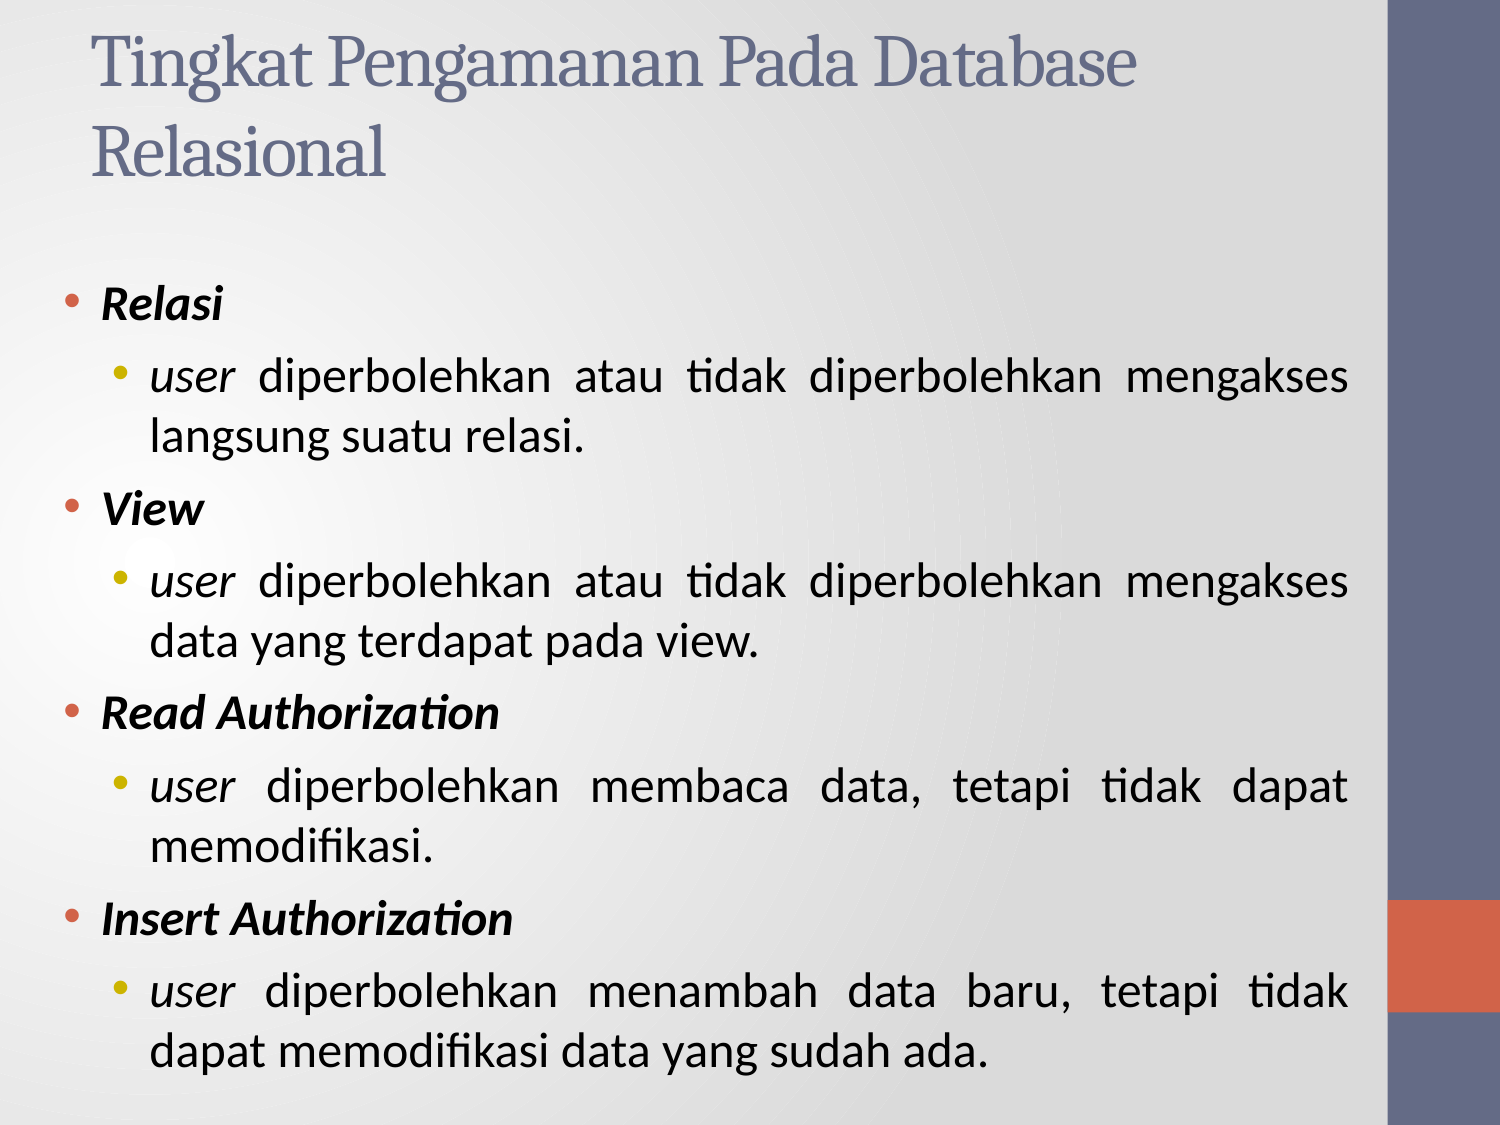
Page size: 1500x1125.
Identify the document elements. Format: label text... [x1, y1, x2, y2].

list Relasi user diperbolehkan atau tidak diperbolehkan mengakses langsung suatu relasi. View user diperbolehkan atau tidak diperbolehkan mengakses data yang terdapat pada view. Read Authorization user diperbolehkan membaca data, tetapi tidak dapat memodifikasi. Insert Authorization user diperbolehkan menambah data baru, tetapi tidak dapat memodifikasi data yang sudah ada. [29, 262, 1365, 1094]
title Tingkat Pengamanan Pada Database Relasional [75, 7, 1325, 195]
